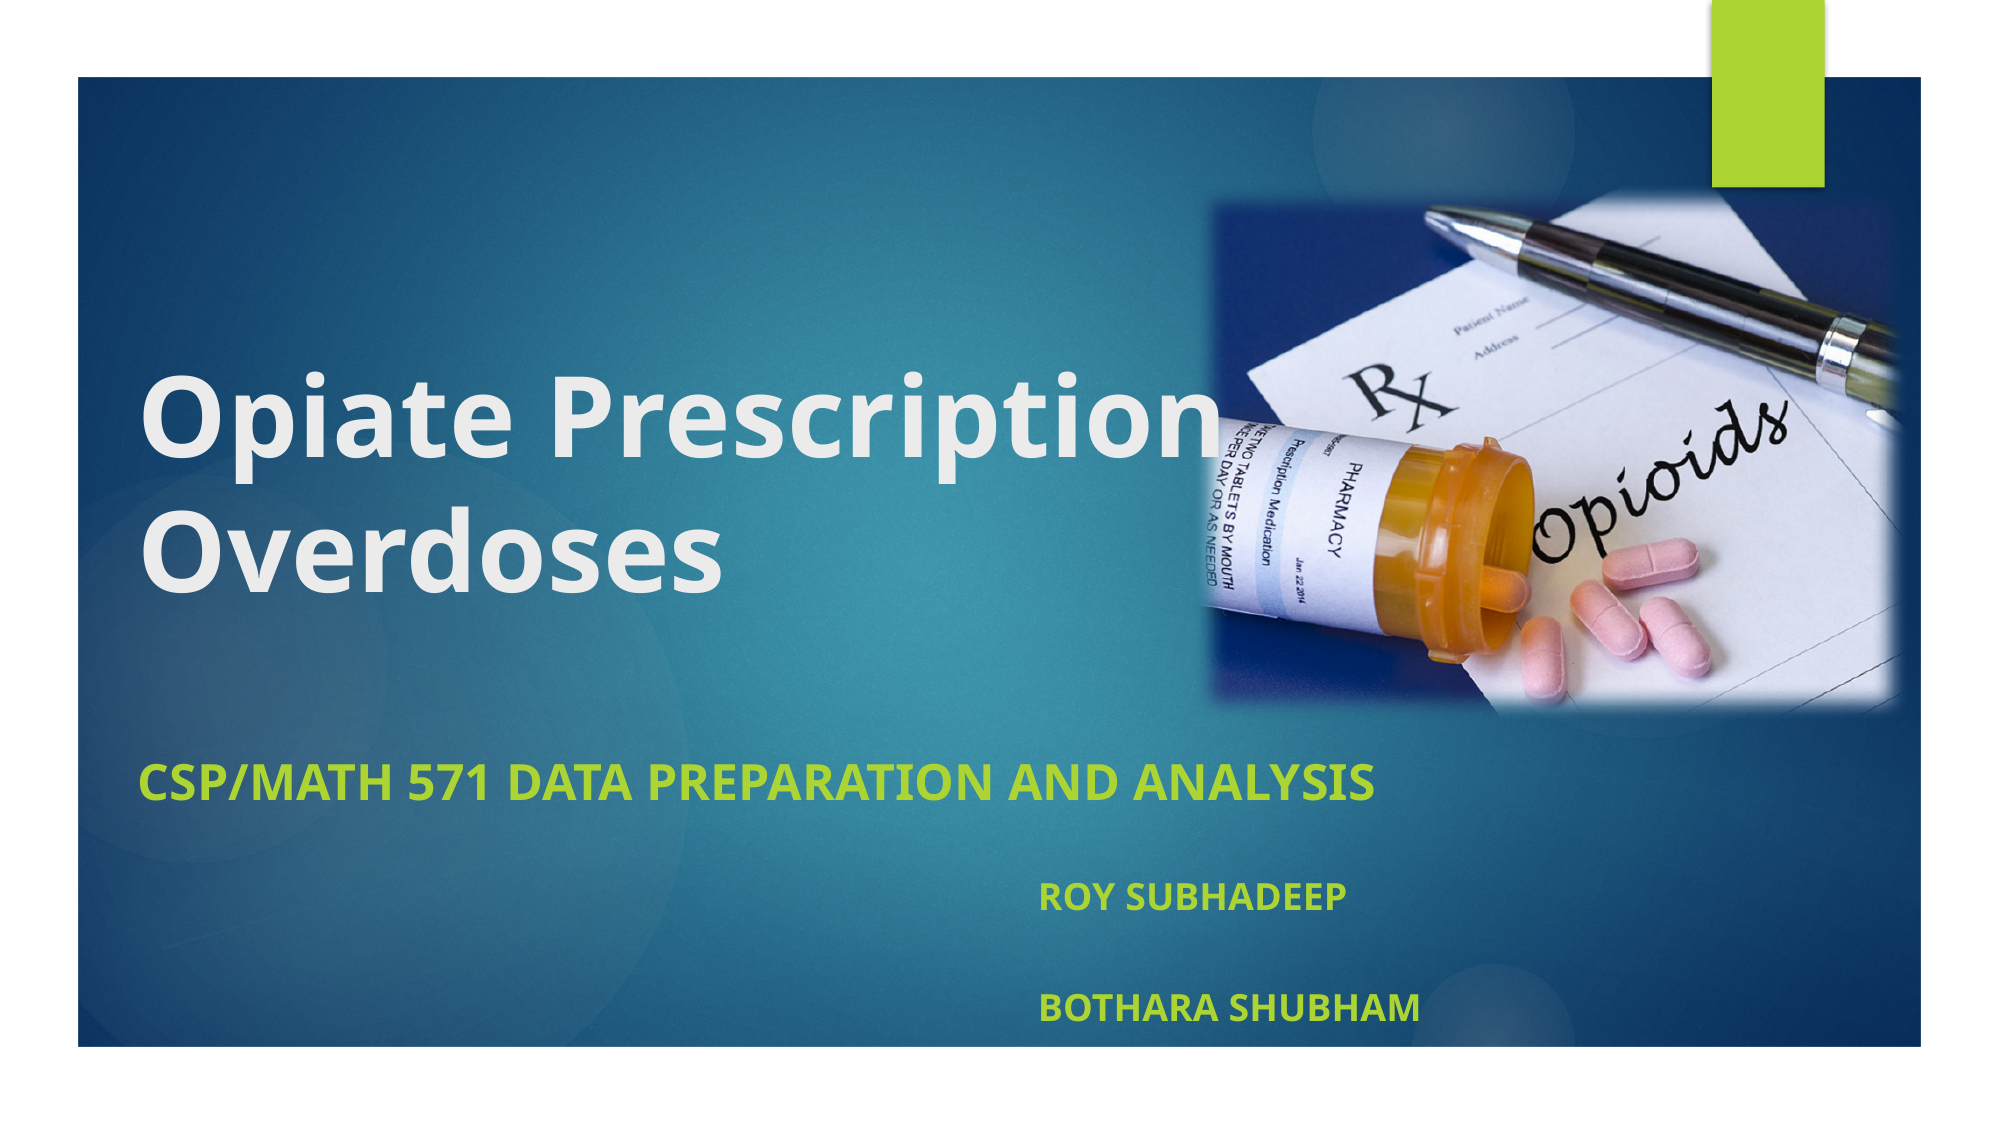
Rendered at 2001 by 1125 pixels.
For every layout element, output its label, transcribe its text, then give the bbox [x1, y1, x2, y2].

title Opiate Prescription Overdoses CSP/MATH 571 DATA PREPARATION AND ANALYSIS [122, 378, 1571, 818]
subtitle Roy SUBHADEEP BOTHARA SHUBHAM [272, 820, 1912, 963]
picture [1193, 182, 1908, 721]
